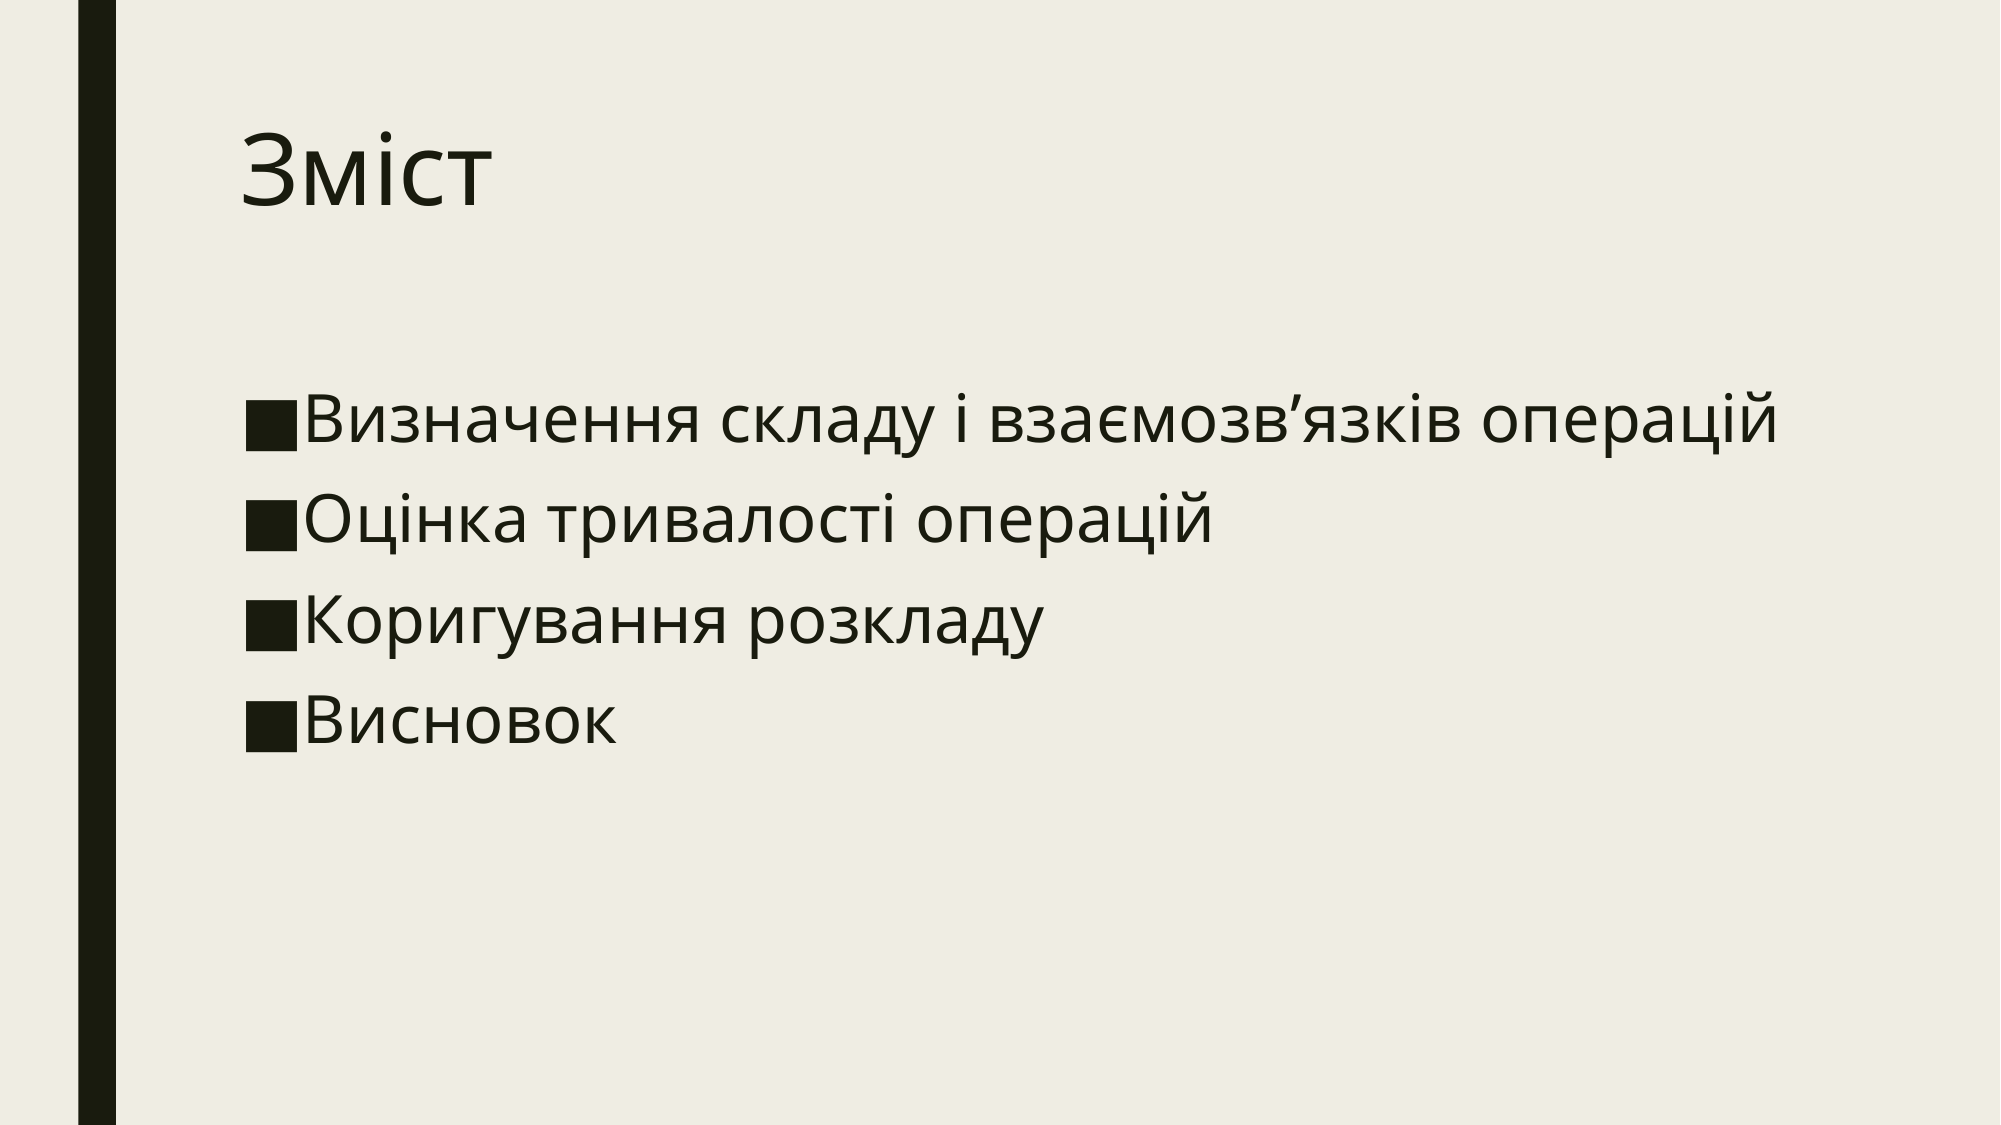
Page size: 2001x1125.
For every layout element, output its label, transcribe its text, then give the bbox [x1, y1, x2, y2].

title Зміст [225, 112, 1800, 357]
list Визначення складу і взаємозв’язків операцій Оцінка тривалості операцій Коригування розкладу Висновок [225, 375, 1800, 963]
